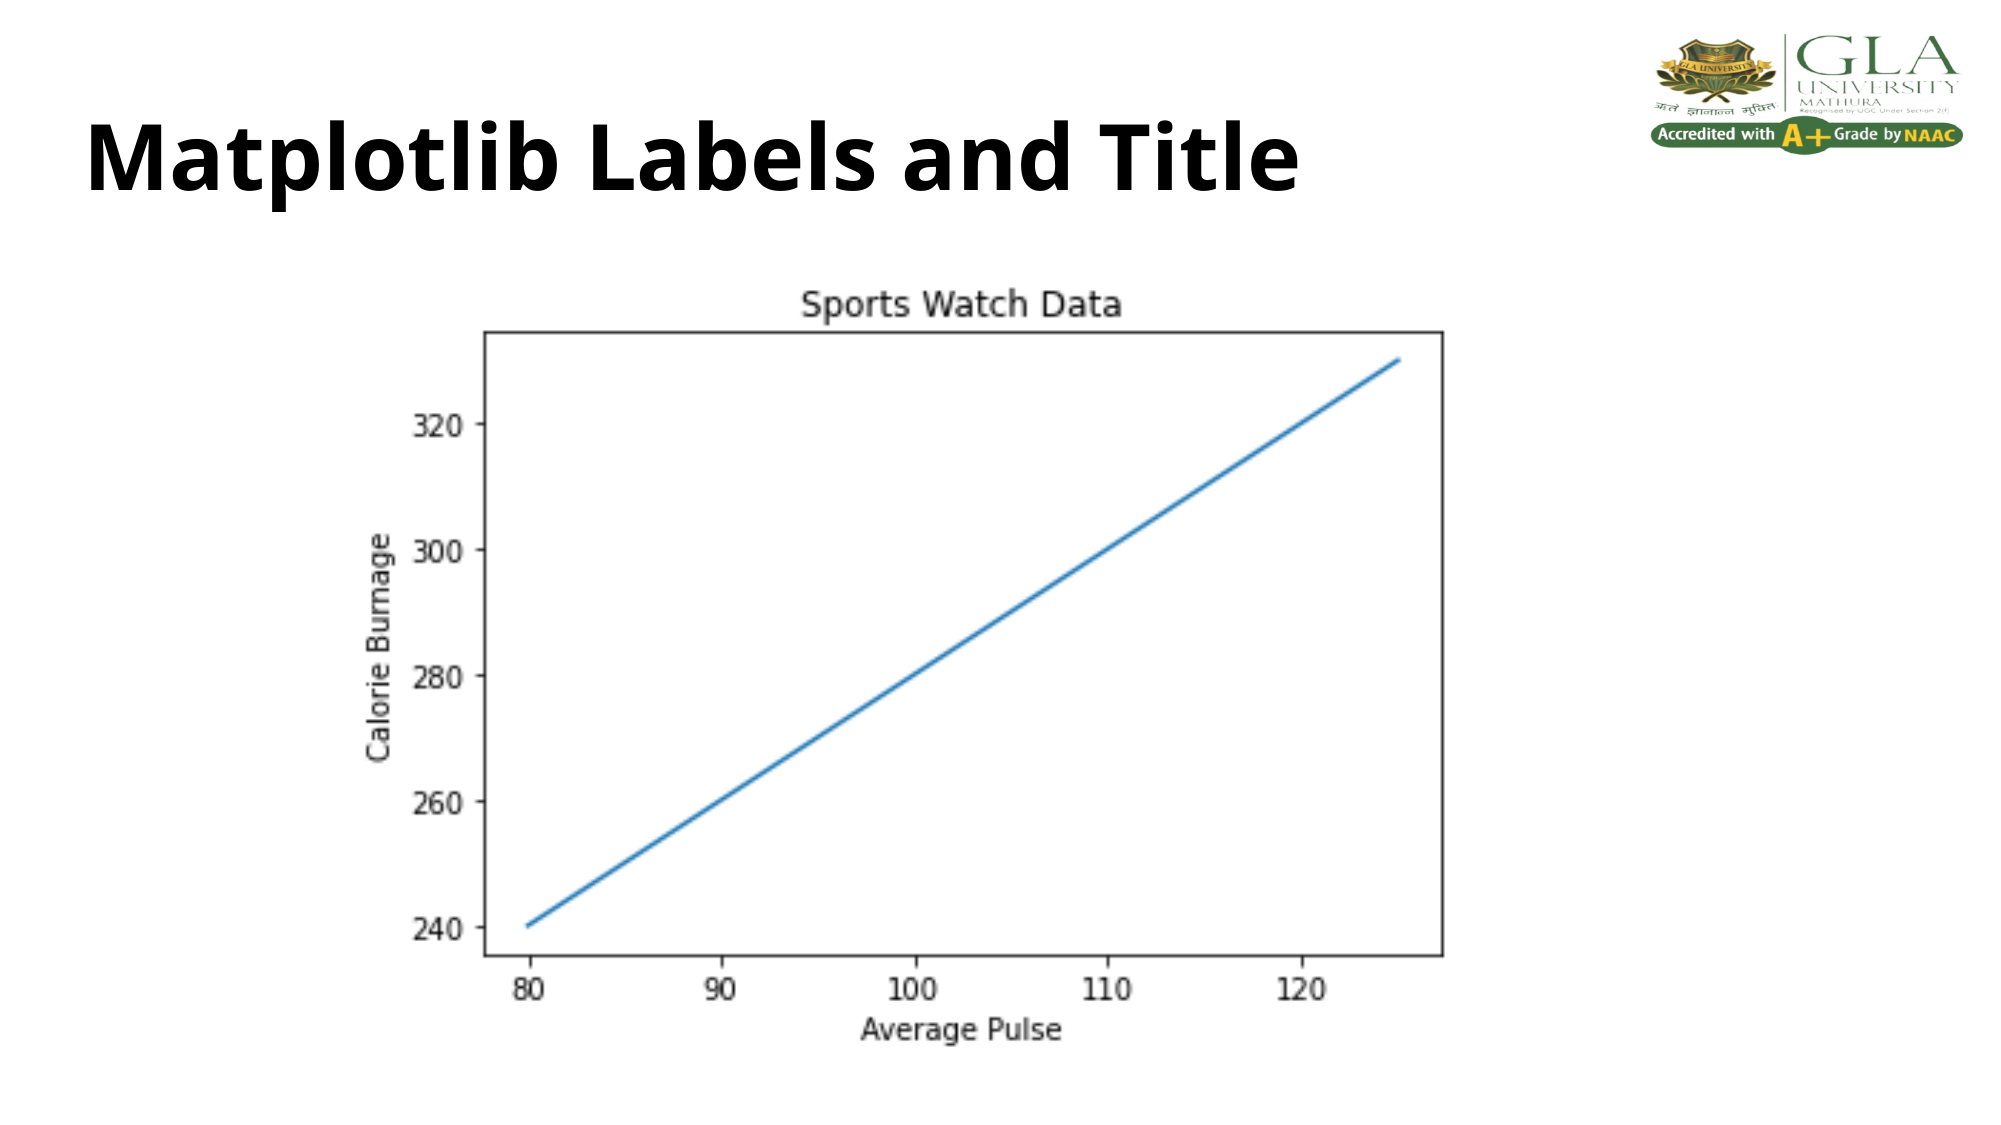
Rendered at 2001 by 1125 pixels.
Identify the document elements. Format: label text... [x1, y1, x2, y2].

title Matplotlib Labels and Title [68, 52, 1599, 270]
picture [1635, 0, 1983, 162]
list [350, 269, 1462, 1064]
